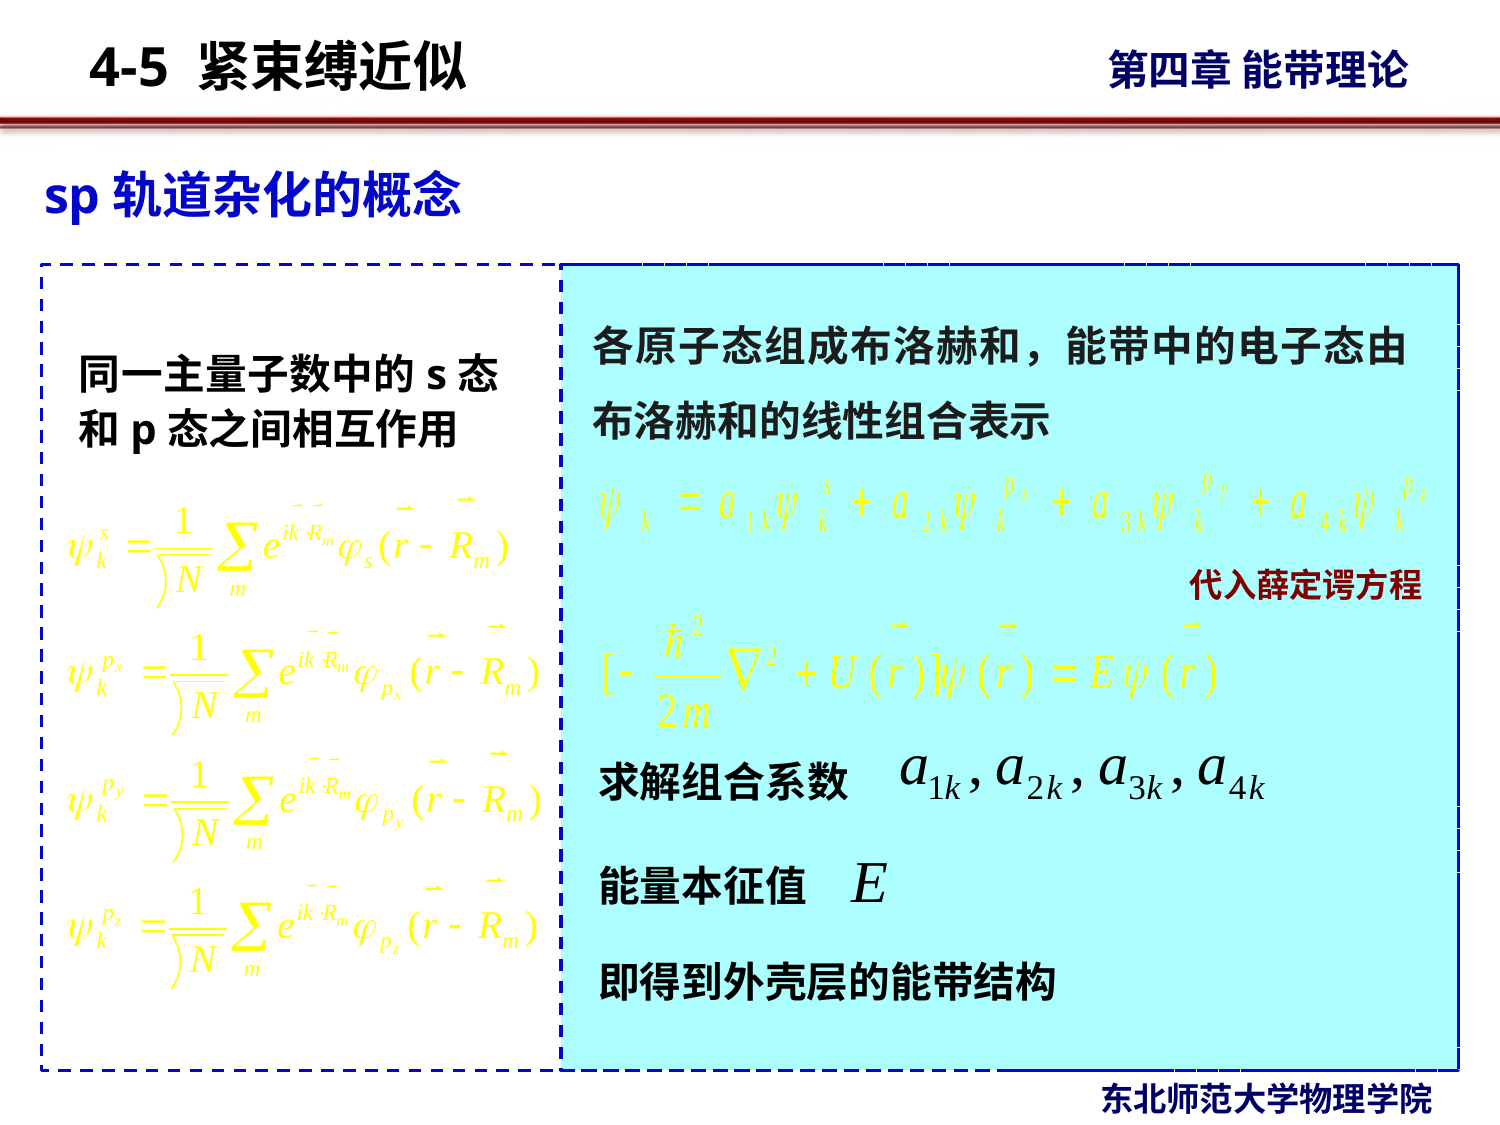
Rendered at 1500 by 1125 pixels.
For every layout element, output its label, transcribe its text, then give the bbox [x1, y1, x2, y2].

text_box 即得到外壳层的能带结构 [583, 943, 1317, 1014]
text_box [596, 454, 1440, 544]
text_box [63, 494, 549, 999]
text_box 各原子态组成布洛赫和，能带中的电子态由布洛赫和的线性组合表示 [577, 286, 1424, 527]
text_box 求解组合系数 [583, 743, 885, 814]
text_box sp轨道杂化的概念 [29, 155, 817, 231]
text_box [41, 264, 1459, 1071]
text_box 能量本征值 [583, 847, 844, 918]
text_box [596, 601, 1228, 736]
picture [0, 0, 1500, 1125]
text_box 代入薛定谔方程 [1175, 557, 1438, 612]
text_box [840, 853, 902, 913]
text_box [890, 725, 1278, 815]
